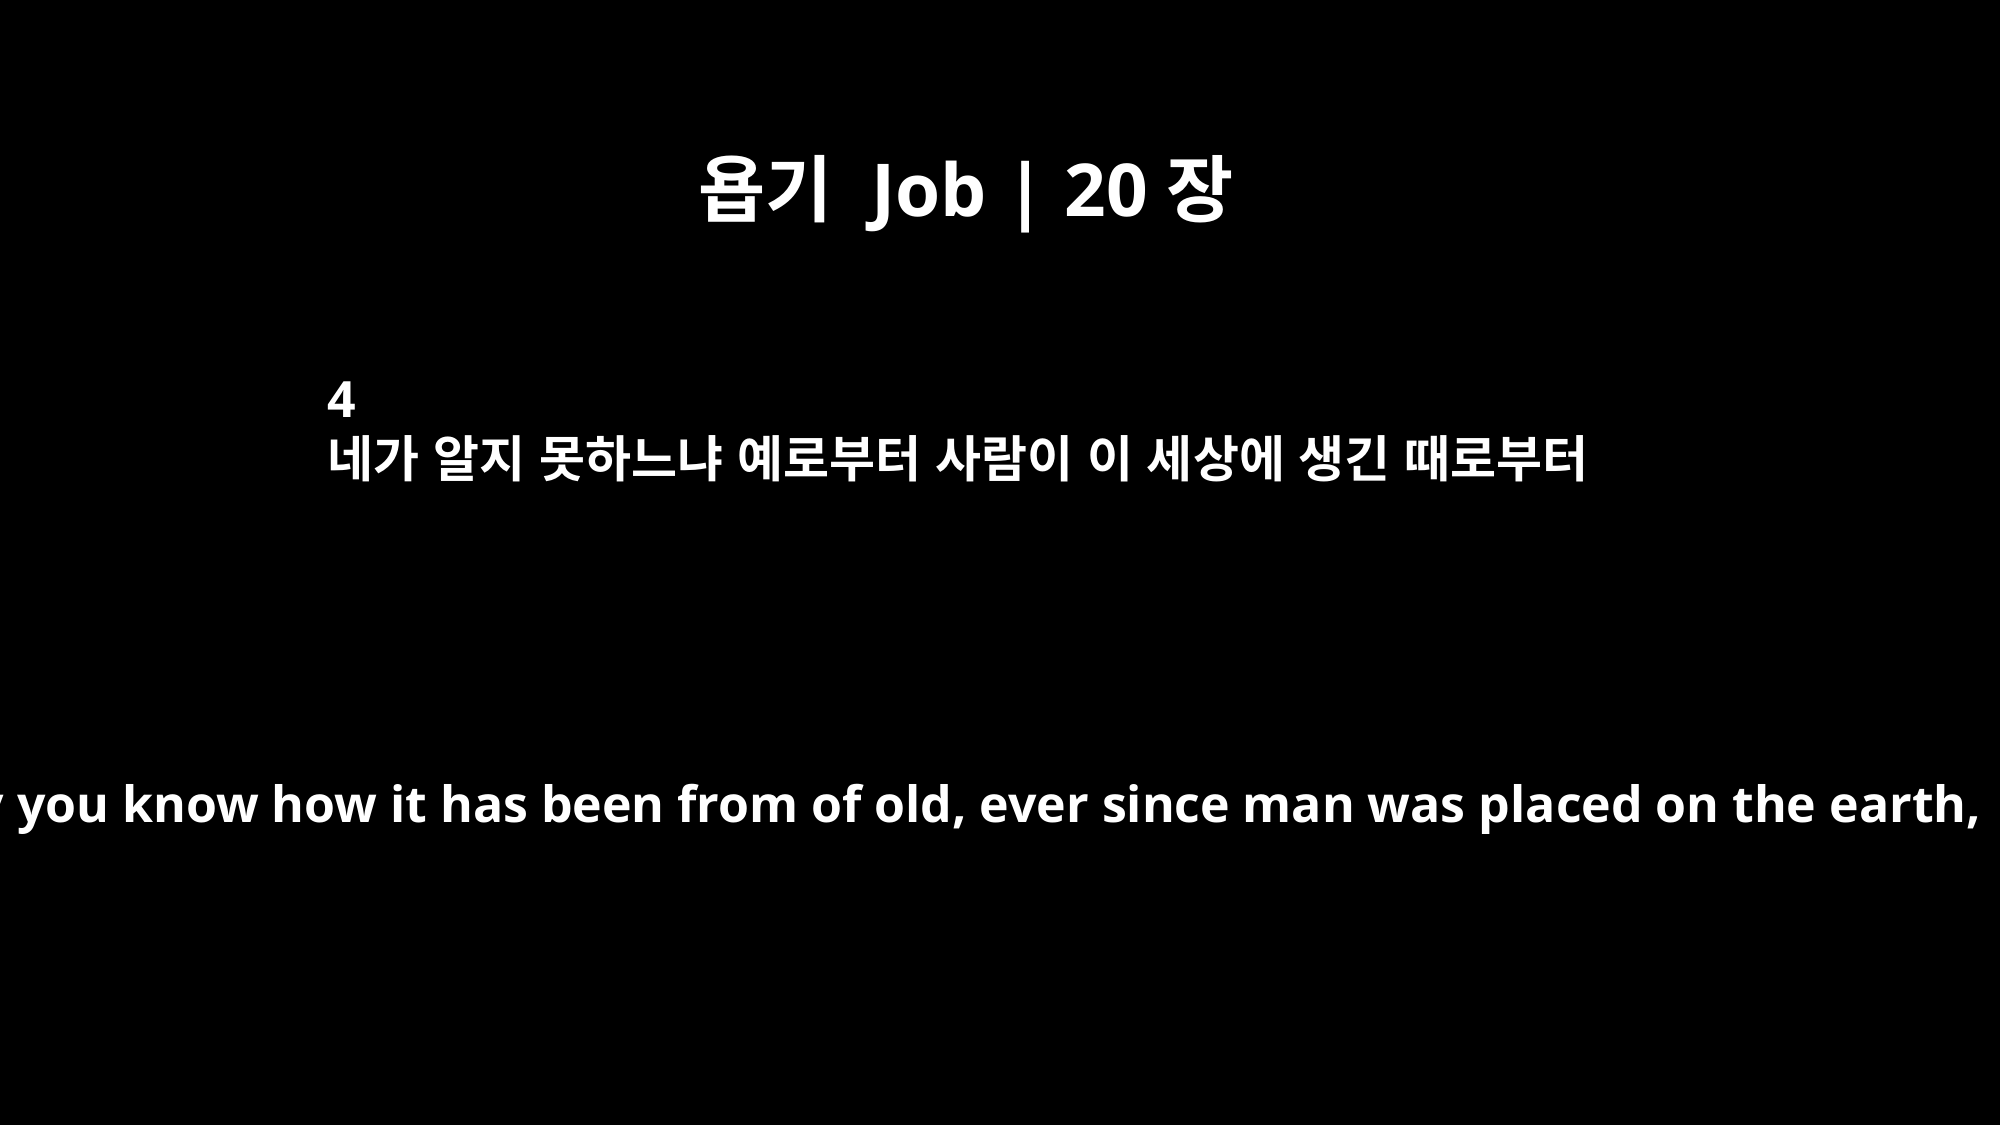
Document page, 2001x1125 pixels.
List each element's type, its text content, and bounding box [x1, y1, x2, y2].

text_box 욥기 Job | 20장 [683, 136, 1249, 239]
text_box "Surely you know how it has been from of old, ever since man was placed on the earth, [0, 764, 1997, 840]
text_box 4 네가 알지 못하느냐 예로부터 사람이 이 세상에 생긴 때로부터 [312, 359, 1605, 495]
